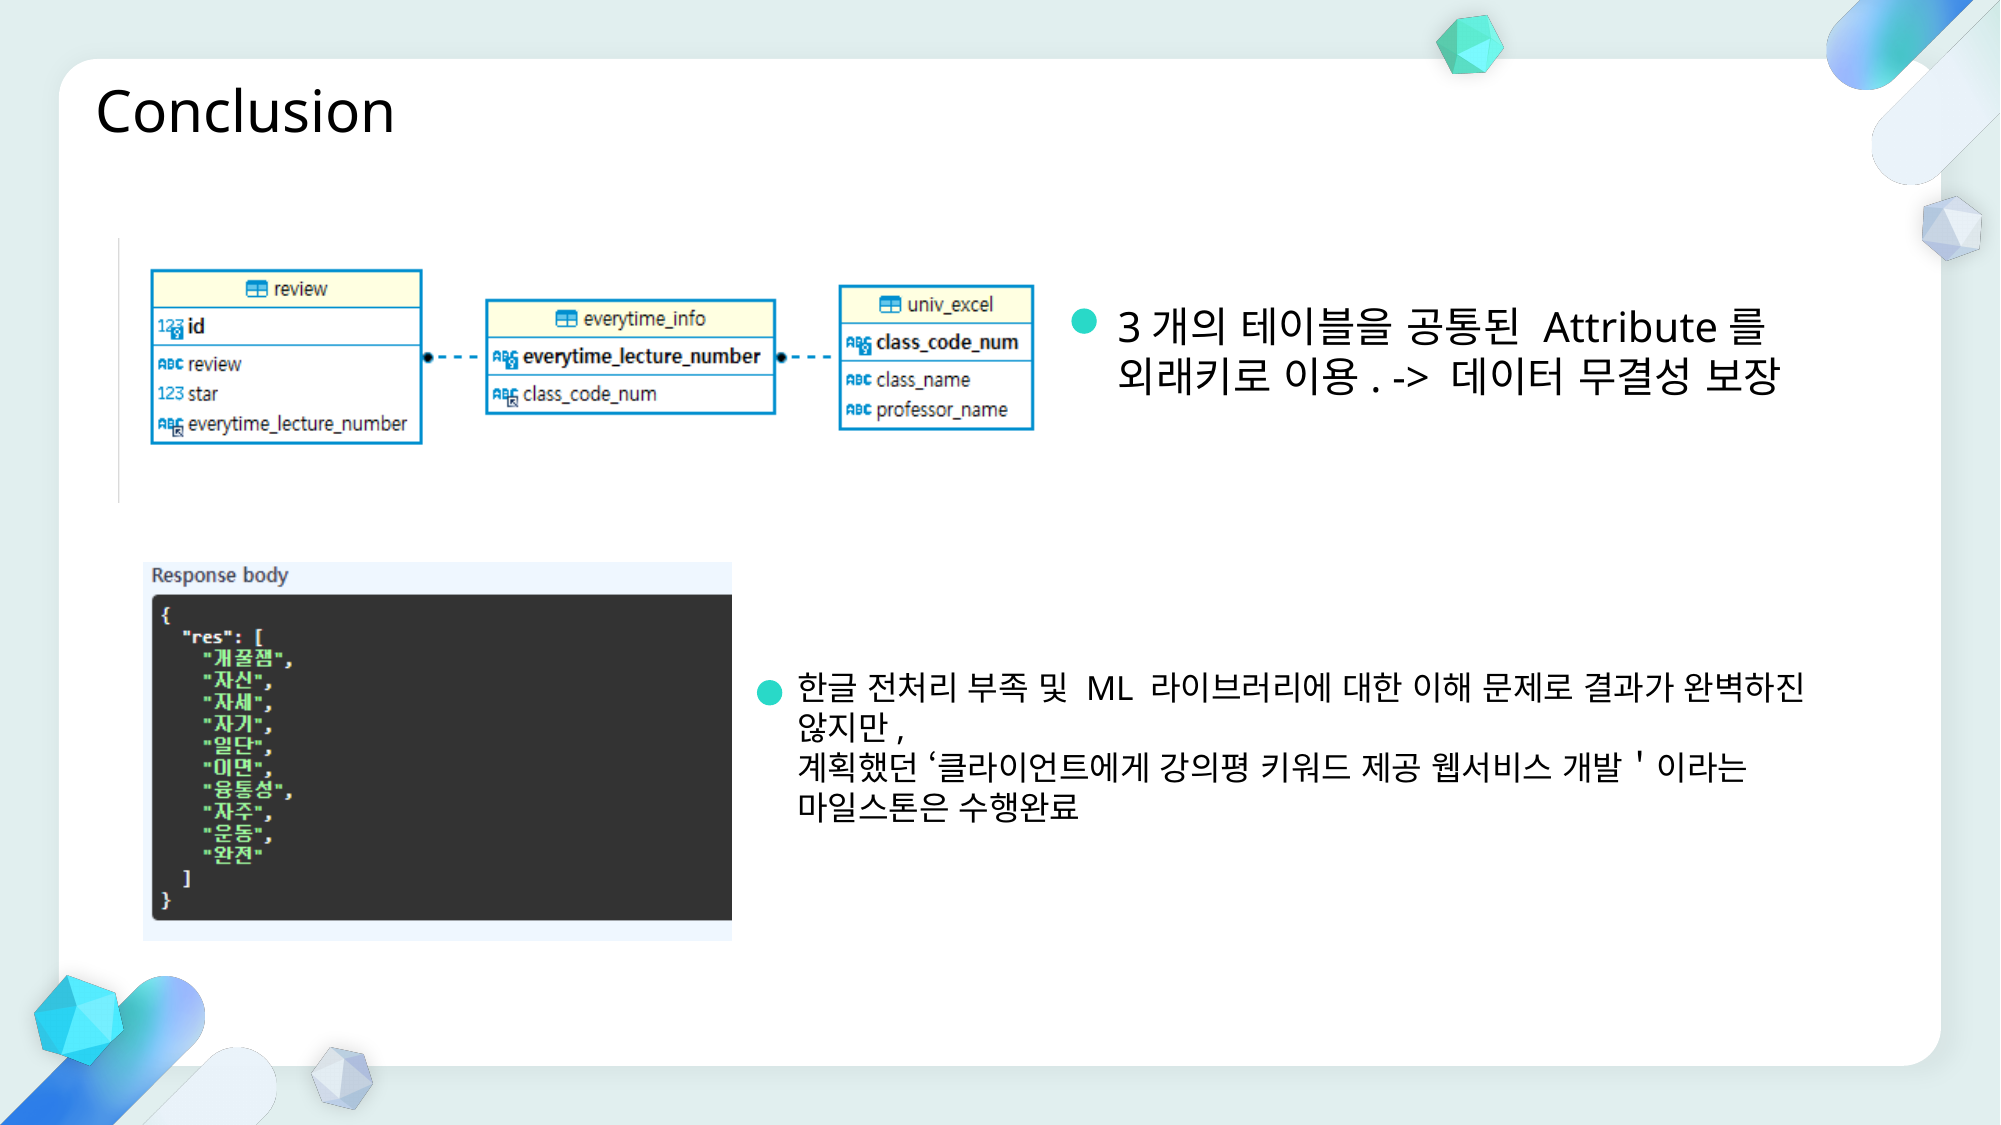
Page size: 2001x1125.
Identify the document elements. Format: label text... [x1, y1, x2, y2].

text_box Conclusion [80, 66, 1072, 152]
picture [143, 562, 732, 941]
picture [0, 975, 277, 1125]
text_box [1072, 308, 1097, 334]
text_box 한글 전처리 부족 및 ML 라이브러리에 대한 이해 문제로 결과가 완벽하진 않지만, 계획했던 ‘클라이언트에게 강의평 키워드 제공 웹서비스 개발＇이라는 마일스톤은 수행완료 [782, 659, 1857, 835]
picture [1922, 196, 1982, 261]
text_box 3개의 테이블을 공통된 Attribute를 외래키로 이용. -> 데이터 무결성 보장 [1102, 293, 1871, 409]
picture [1436, 15, 1504, 74]
picture [1827, 0, 2001, 185]
text_box [756, 680, 782, 706]
picture [118, 238, 1072, 503]
picture [311, 1047, 373, 1110]
